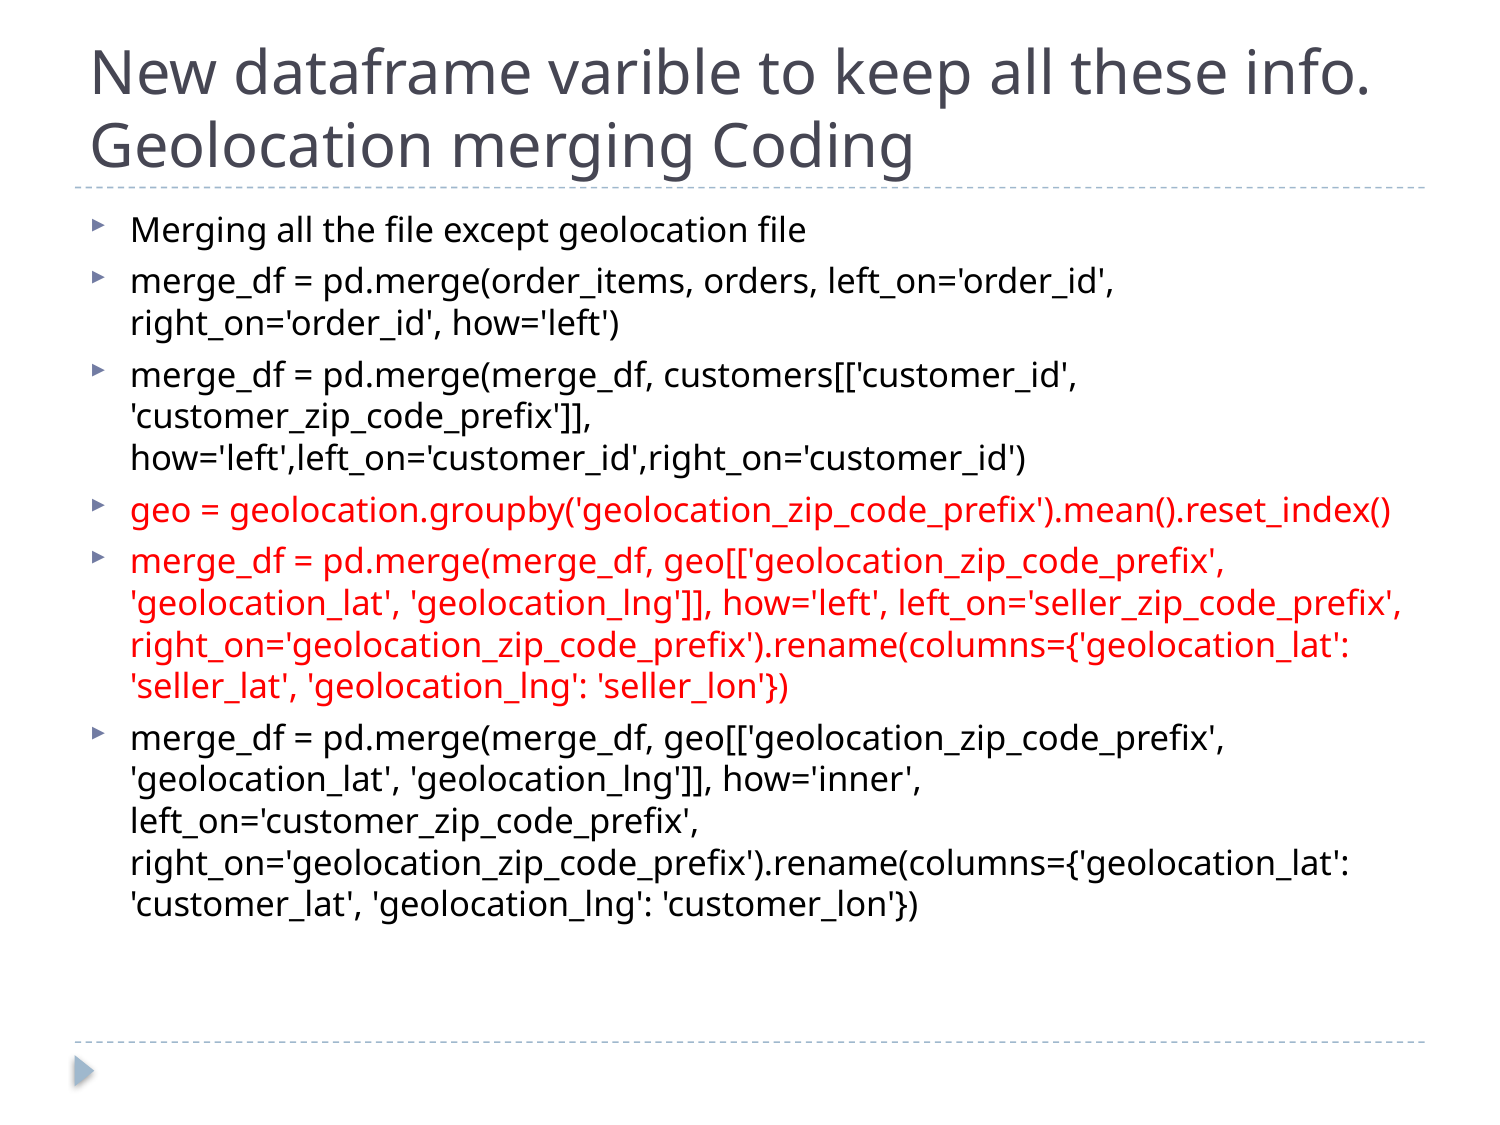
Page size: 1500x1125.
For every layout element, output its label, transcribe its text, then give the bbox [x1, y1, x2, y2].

title New dataframe varible to keep all these info. Geolocation merging Coding [75, 24, 1425, 188]
list Merging all the file except geolocation file merge_df = pd.merge(order_items, orders, left_on='order_id', right_on='order_id', how='left') merge_df = pd.merge(merge_df, customers[['customer_id', 'customer_zip_code_prefix']], how='left',left_on='customer_id',right_on='customer_id') geo = geolocation.groupby('geolocation_zip_code_prefix').mean().reset_index() merge_df = pd.merge(merge_df, geo[['geolocation_zip_code_prefix', 'geolocation_lat', 'geolocation_lng']], how='left', left_on='seller_zip_code_prefix', right_on='geolocation_zip_code_prefix').rename(columns={'geolocation_lat': 'seller_lat', 'geolocation_lng': 'seller_lon'}) merge_df = pd.merge(merge_df, geo[['geolocation_zip_code_prefix', 'geolocation_lat', 'geolocation_lng']], how='inner', left_on='customer_zip_code_prefix', right_on='geolocation_zip_code_prefix').rename(columns={'geolocation_lat': 'customer_lat', 'geolocation_lng': 'customer_lon'}) [75, 200, 1425, 1010]
